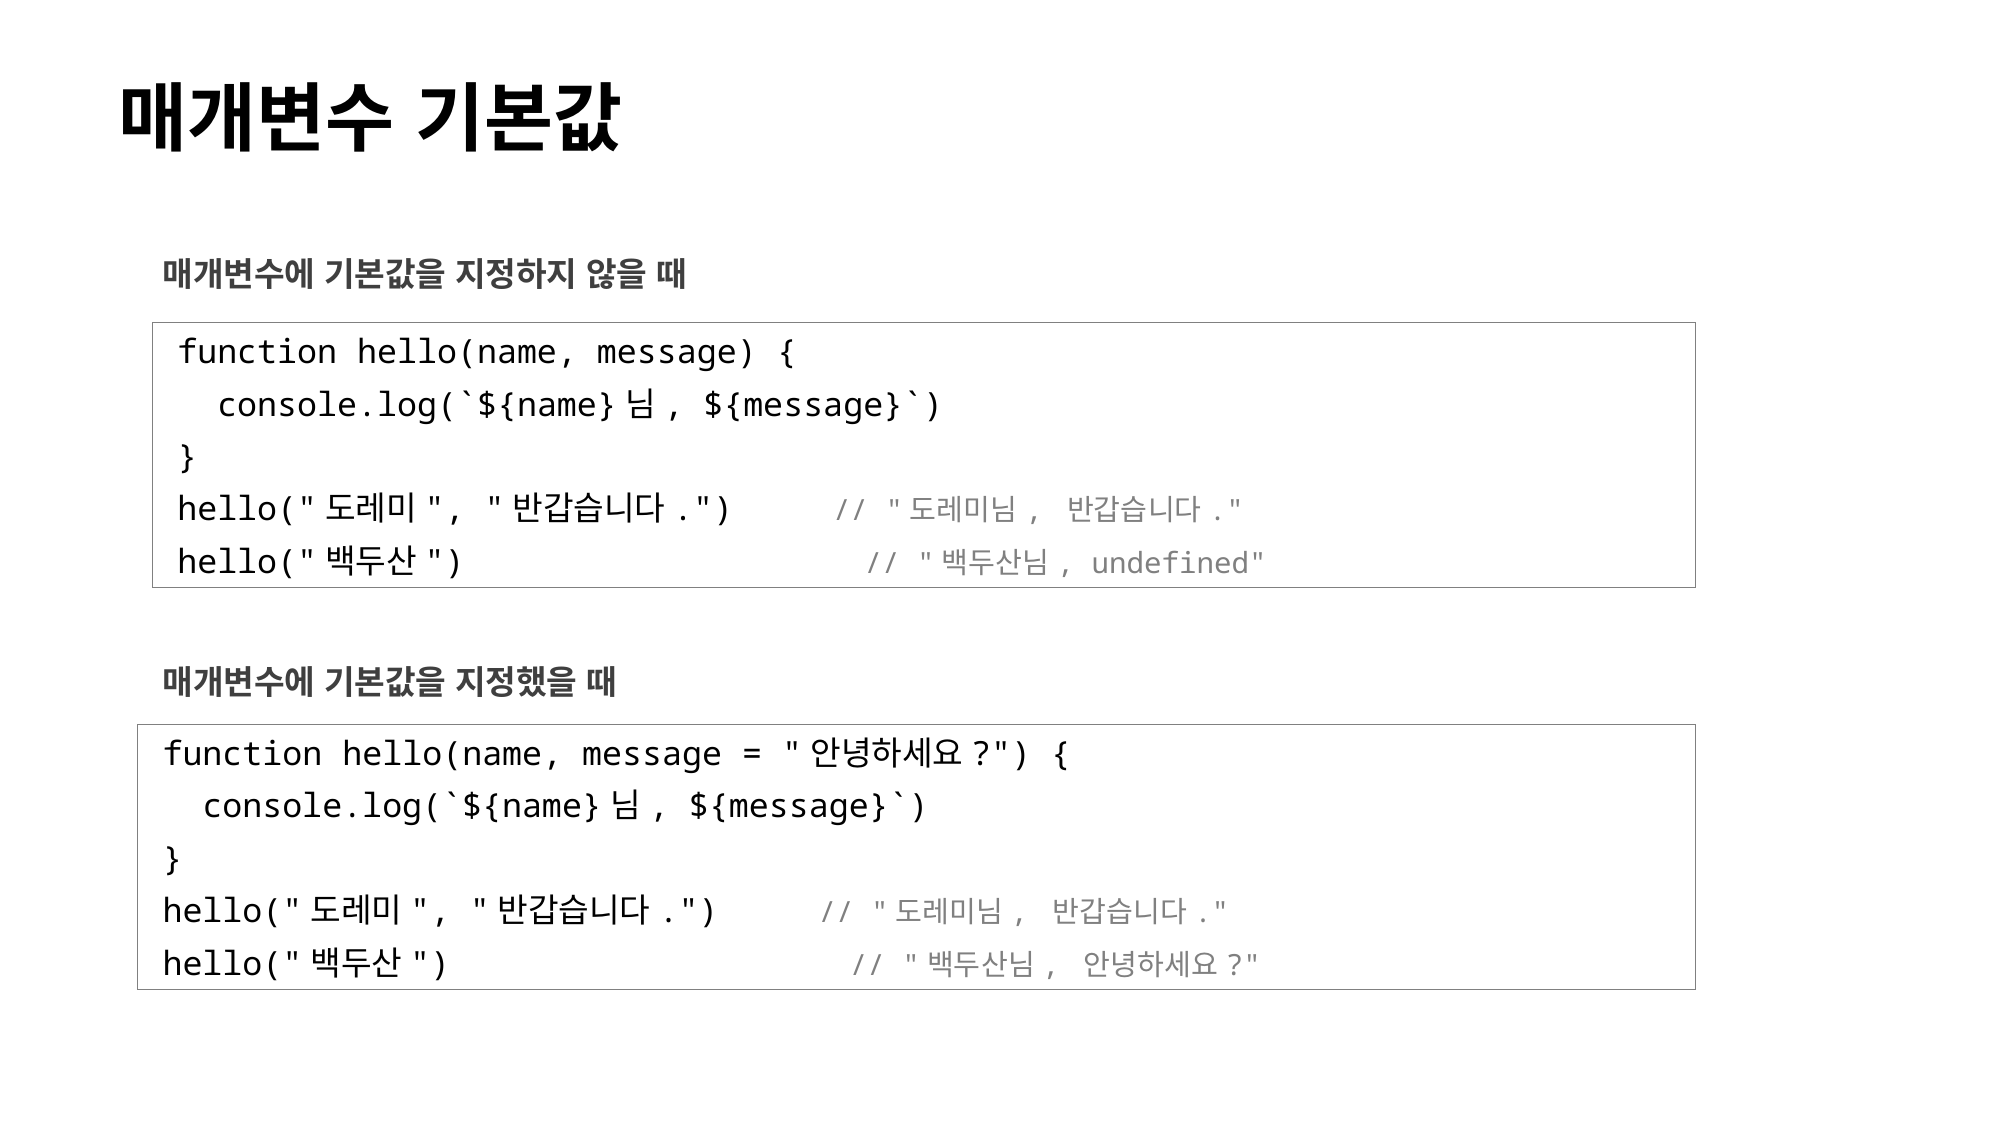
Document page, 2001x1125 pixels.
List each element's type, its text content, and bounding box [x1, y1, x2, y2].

text_box function hello(name, message) { console.log(`${name}님, ${message}`) } hello("도레미", "반갑습니다.") // "도레미님, 반갑습니다." hello("백두산") // "백두산님, undefined" [152, 322, 1696, 588]
text_box 매개변수에 기본값을 지정했을 때 [137, 661, 1138, 708]
text_box 매개변수에 기본값을 지정하지 않을 때 [137, 253, 1138, 301]
text_box function hello(name, message = "안녕하세요?") { console.log(`${name}님, ${message}`) } hello("도레미", "반갑습니다.") // "도레미님, 반갑습니다." hello("백두산") // "백두산님, 안녕하세요?" [137, 724, 1696, 990]
title 매개변수 기본값 [103, 52, 1566, 191]
